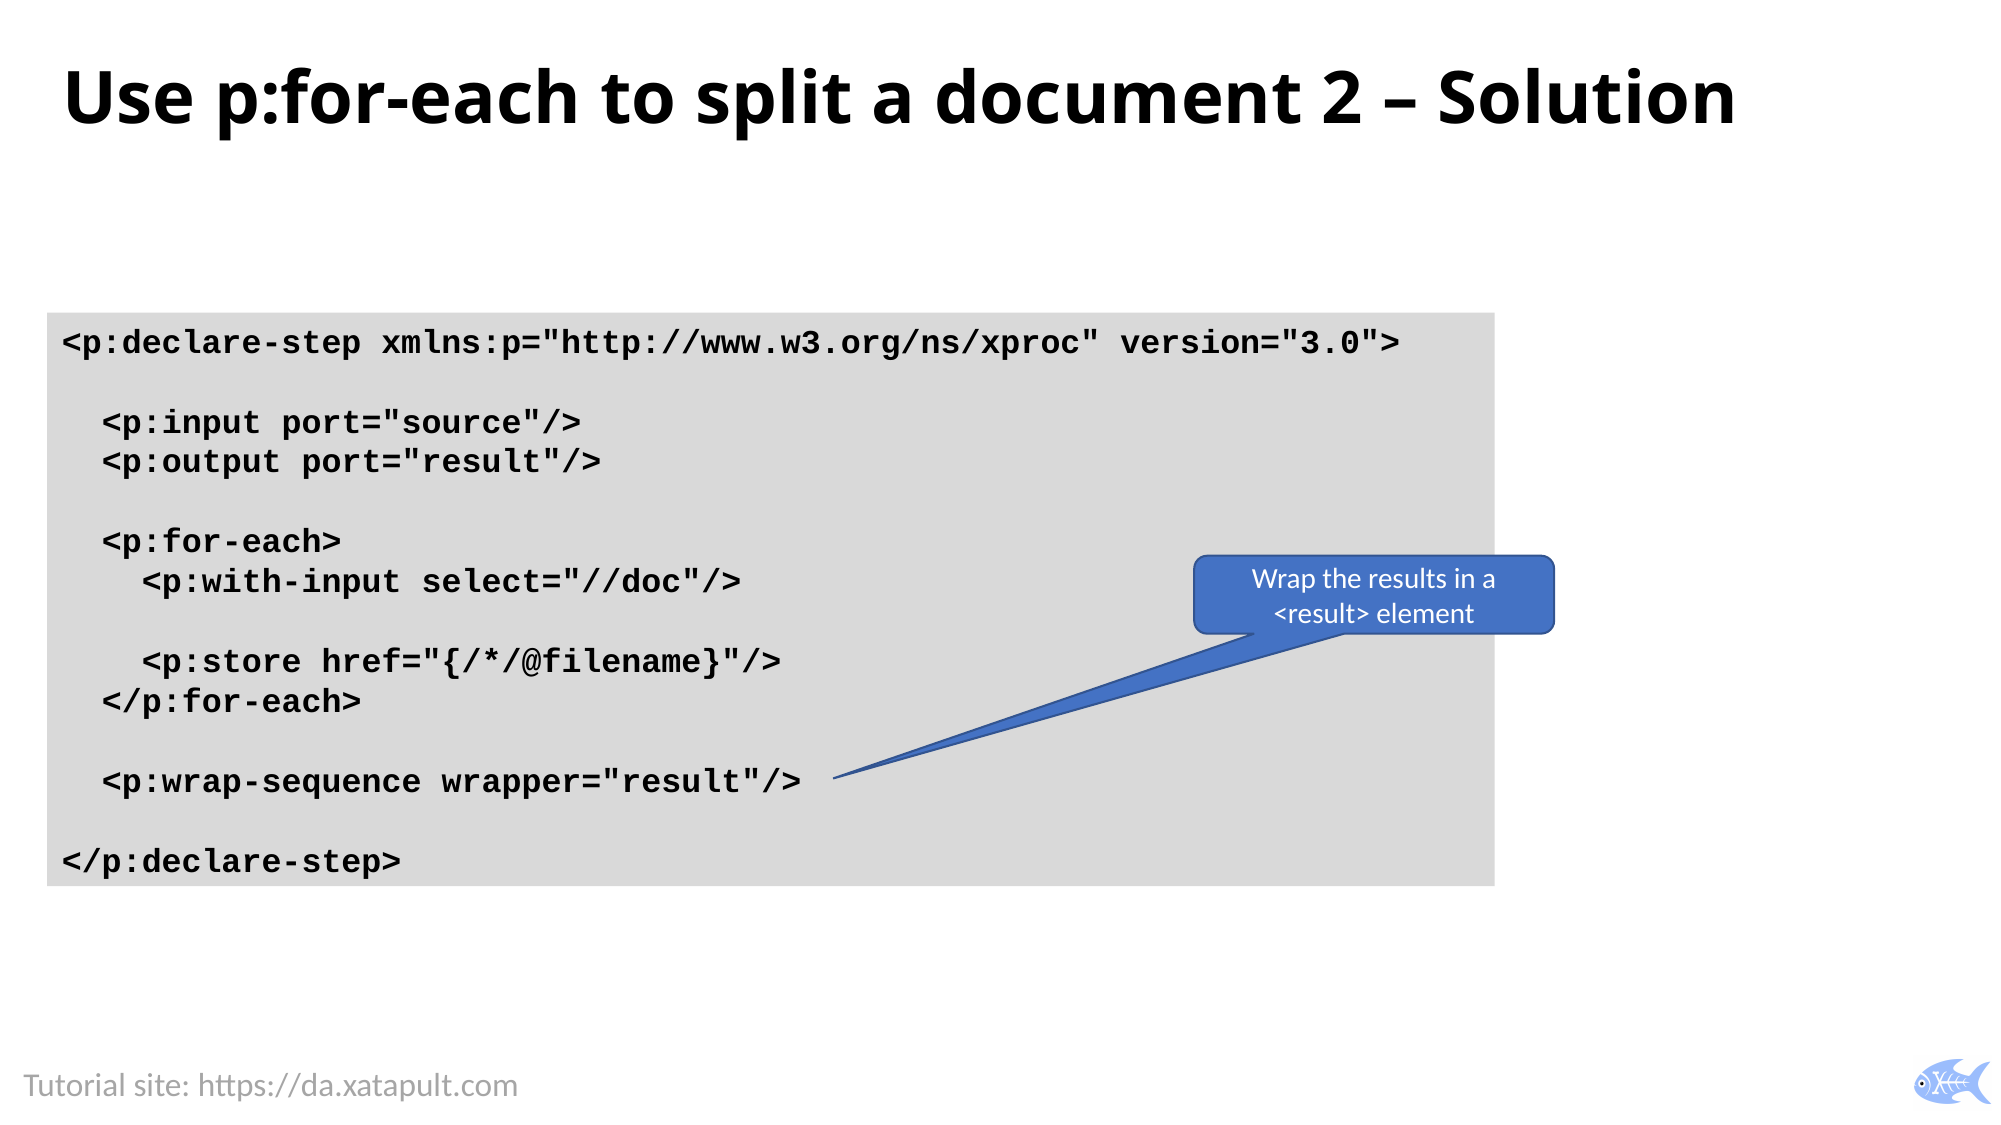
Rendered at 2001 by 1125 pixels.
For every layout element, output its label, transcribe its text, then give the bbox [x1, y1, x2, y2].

picture [1913, 1055, 1992, 1111]
title Use p:for-each to split a document 2 – Solution [47, 29, 1953, 172]
text_box Wrap the results in a <result> element [832, 554, 1556, 780]
text_box <p:declare-step xmlns:p="http://www.w3.org/ns/xproc" version="3.0"> <p:input port="source"/> <p:output port="result"/> <p:for-each> <p:with-input select="//doc"/> <p:store href="{/*/@filename}"/> </p:for-each> <p:wrap-sequence wrapper="result"/> </p:declare-step> [47, 312, 1495, 887]
